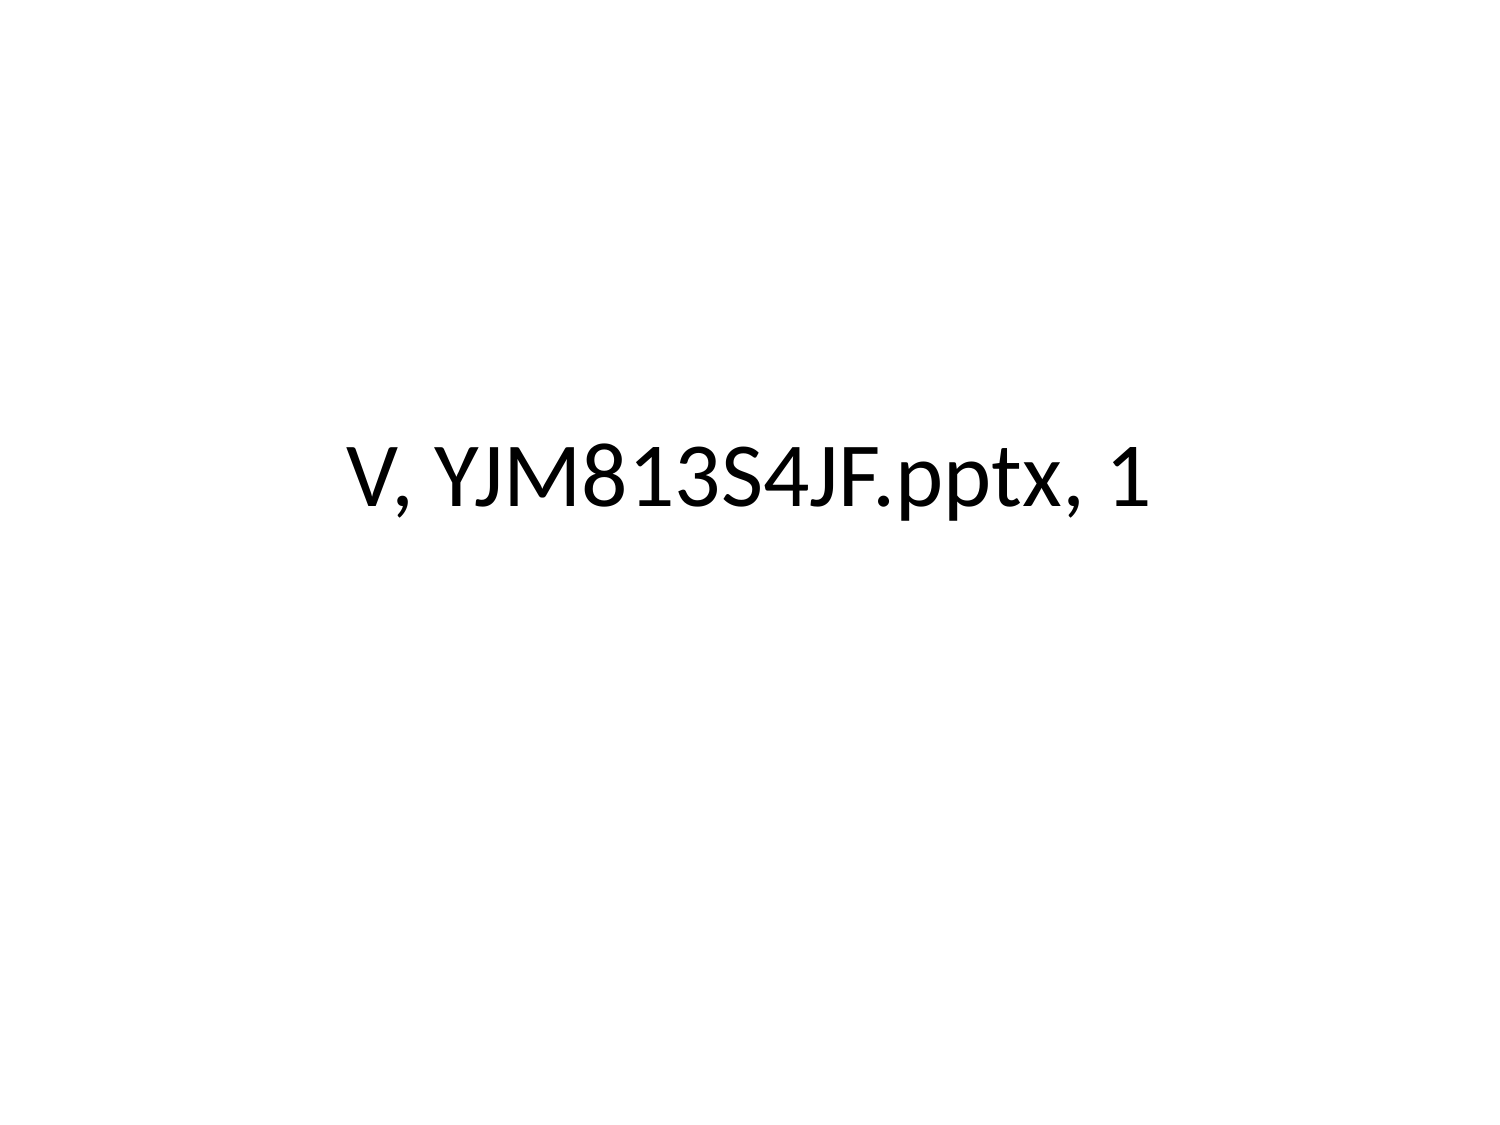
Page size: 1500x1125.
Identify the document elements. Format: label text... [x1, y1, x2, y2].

title V, YJM813S4JF.pptx, 1 [112, 349, 1388, 591]
